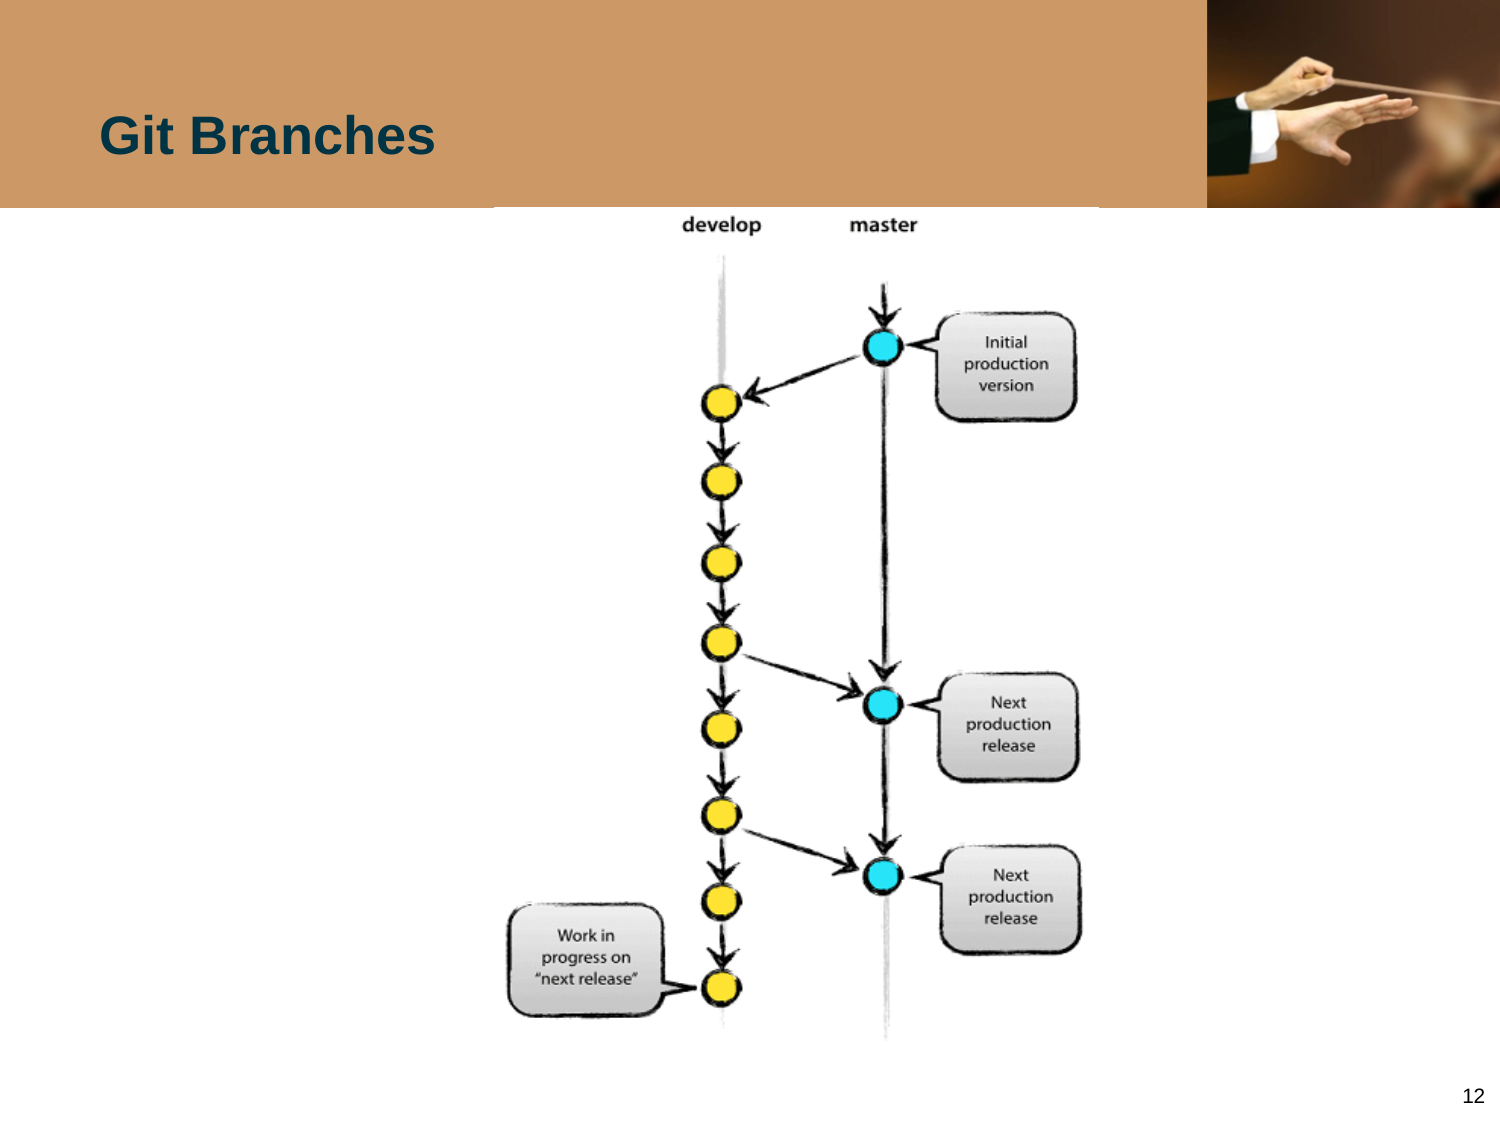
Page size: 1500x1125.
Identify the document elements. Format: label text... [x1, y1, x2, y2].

title Git Branches [74, 29, 1426, 173]
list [494, 207, 1099, 1042]
picture [1208, 0, 1500, 208]
slide_number 12 [1221, 1070, 1500, 1116]
